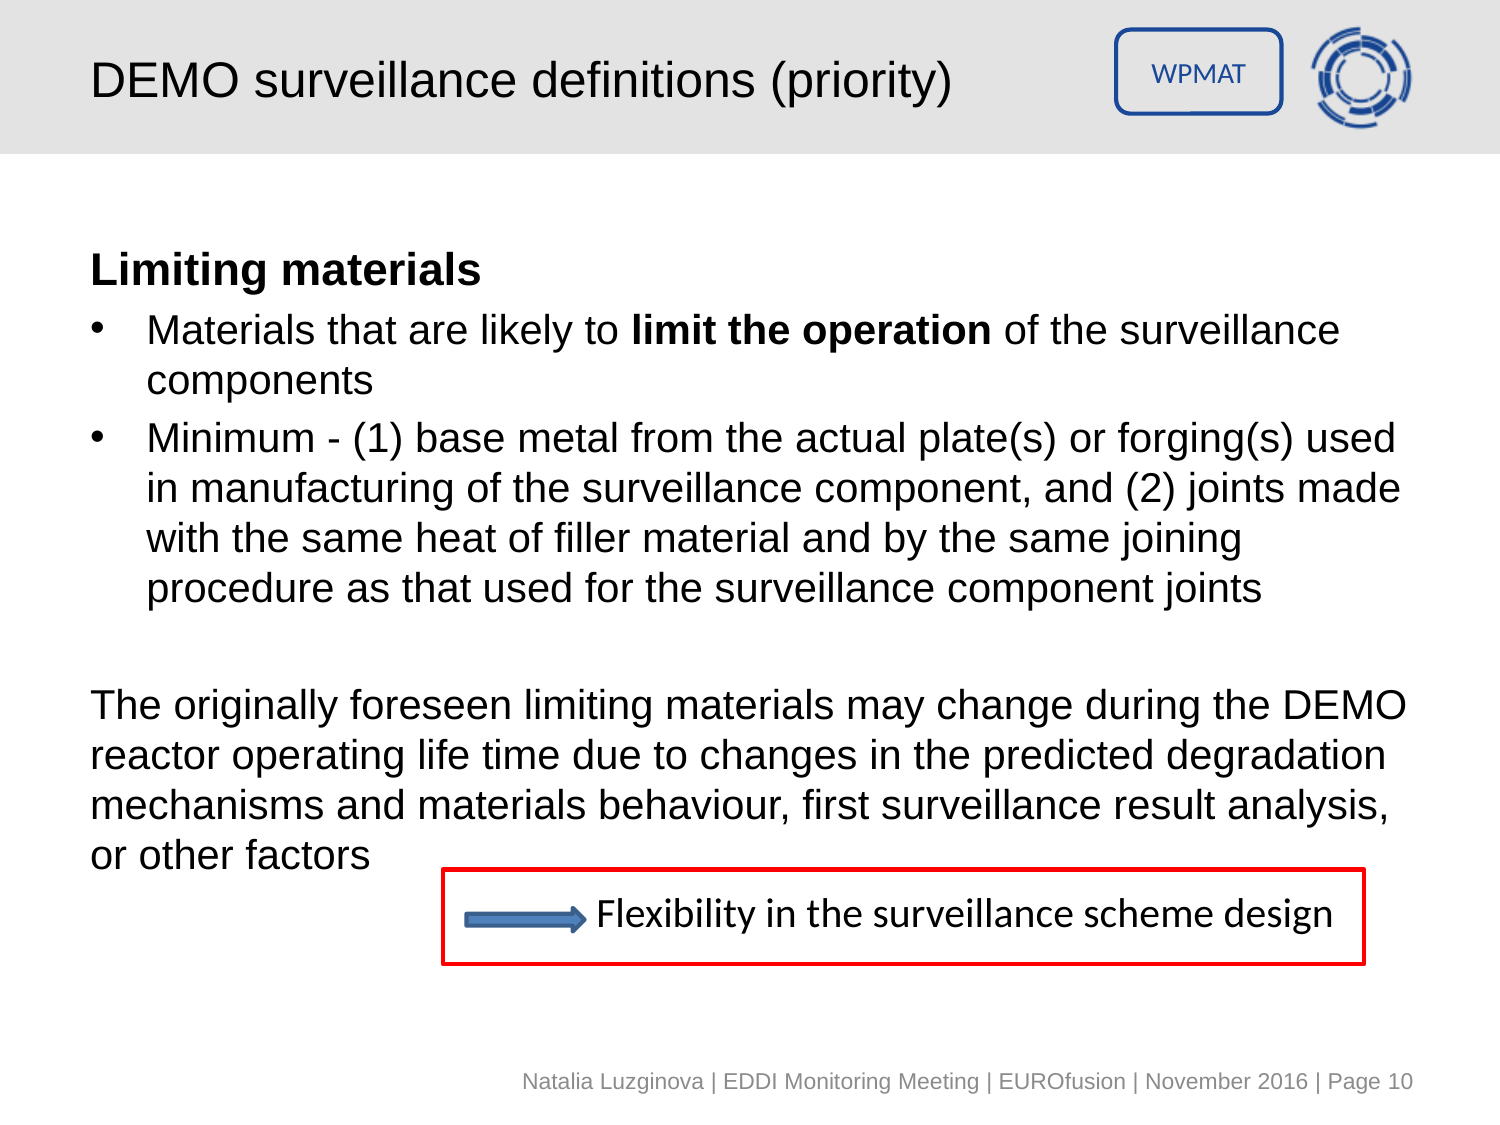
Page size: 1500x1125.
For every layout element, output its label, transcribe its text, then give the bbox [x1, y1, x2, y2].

picture [0, 0, 1500, 154]
title DEMO surveillance definitions (priority) [75, 4, 1459, 151]
text_box [441, 867, 1366, 966]
footer Natalia Luzginova | EDDI Monitoring Meeting | EUROfusion | November 2016 | Page 10 [76, 1058, 1429, 1103]
list Limiting materials Materials that are likely to limit the operation of the surveillance components Minimum - (1) base metal from the actual plate(s) or forging(s) used in manufacturing of the surveillance component, and (2) joints made with the same heat of filler material and by the same joining procedure as that used for the surveillance component joints The originally foreseen limiting materials may change during the DEMO reactor operating life time due to changes in the predicted degradation mechanisms and materials behaviour, first surveillance result analysis, or other factors Flexibility in the surveillance scheme design [75, 231, 1425, 1035]
